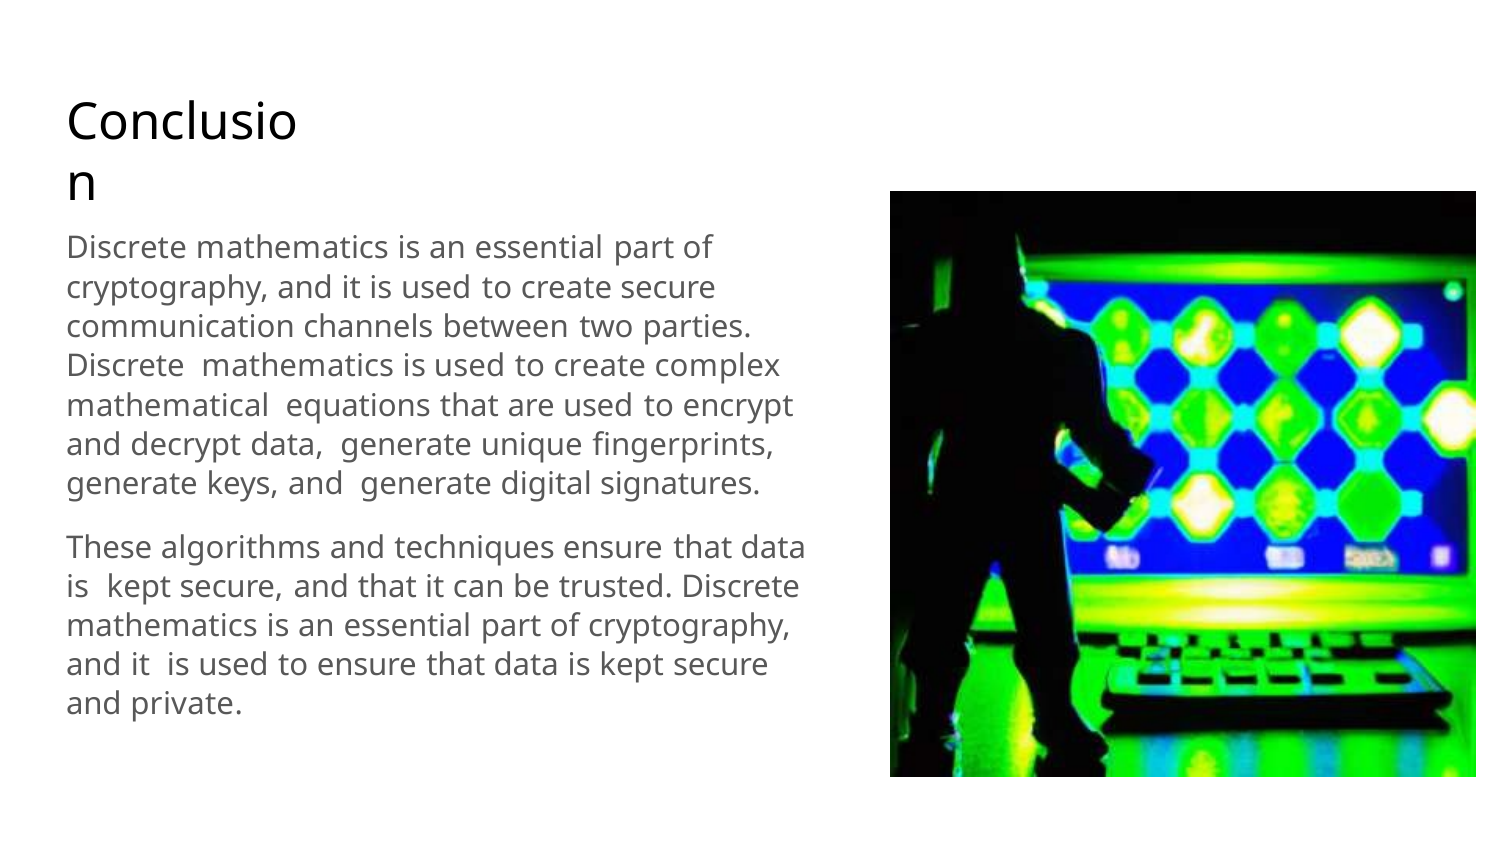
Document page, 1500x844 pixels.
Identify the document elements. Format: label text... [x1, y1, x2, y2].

text_box Discrete mathematics is an essential part of cryptography, and it is used to create secure communication channels between two parties. Discrete mathematics is used to create complex mathematical equations that are used to encrypt and decrypt data, generate unique fingerprints, generate keys, and generate digital signatures. These algorithms and techniques ensure that data is kept secure, and that it can be trusted. Discrete mathematics is an essential part of cryptography, and it is used to ensure that data is kept secure and private. [64, 225, 834, 721]
picture [889, 191, 1476, 778]
title Conclusion [64, 85, 324, 225]
